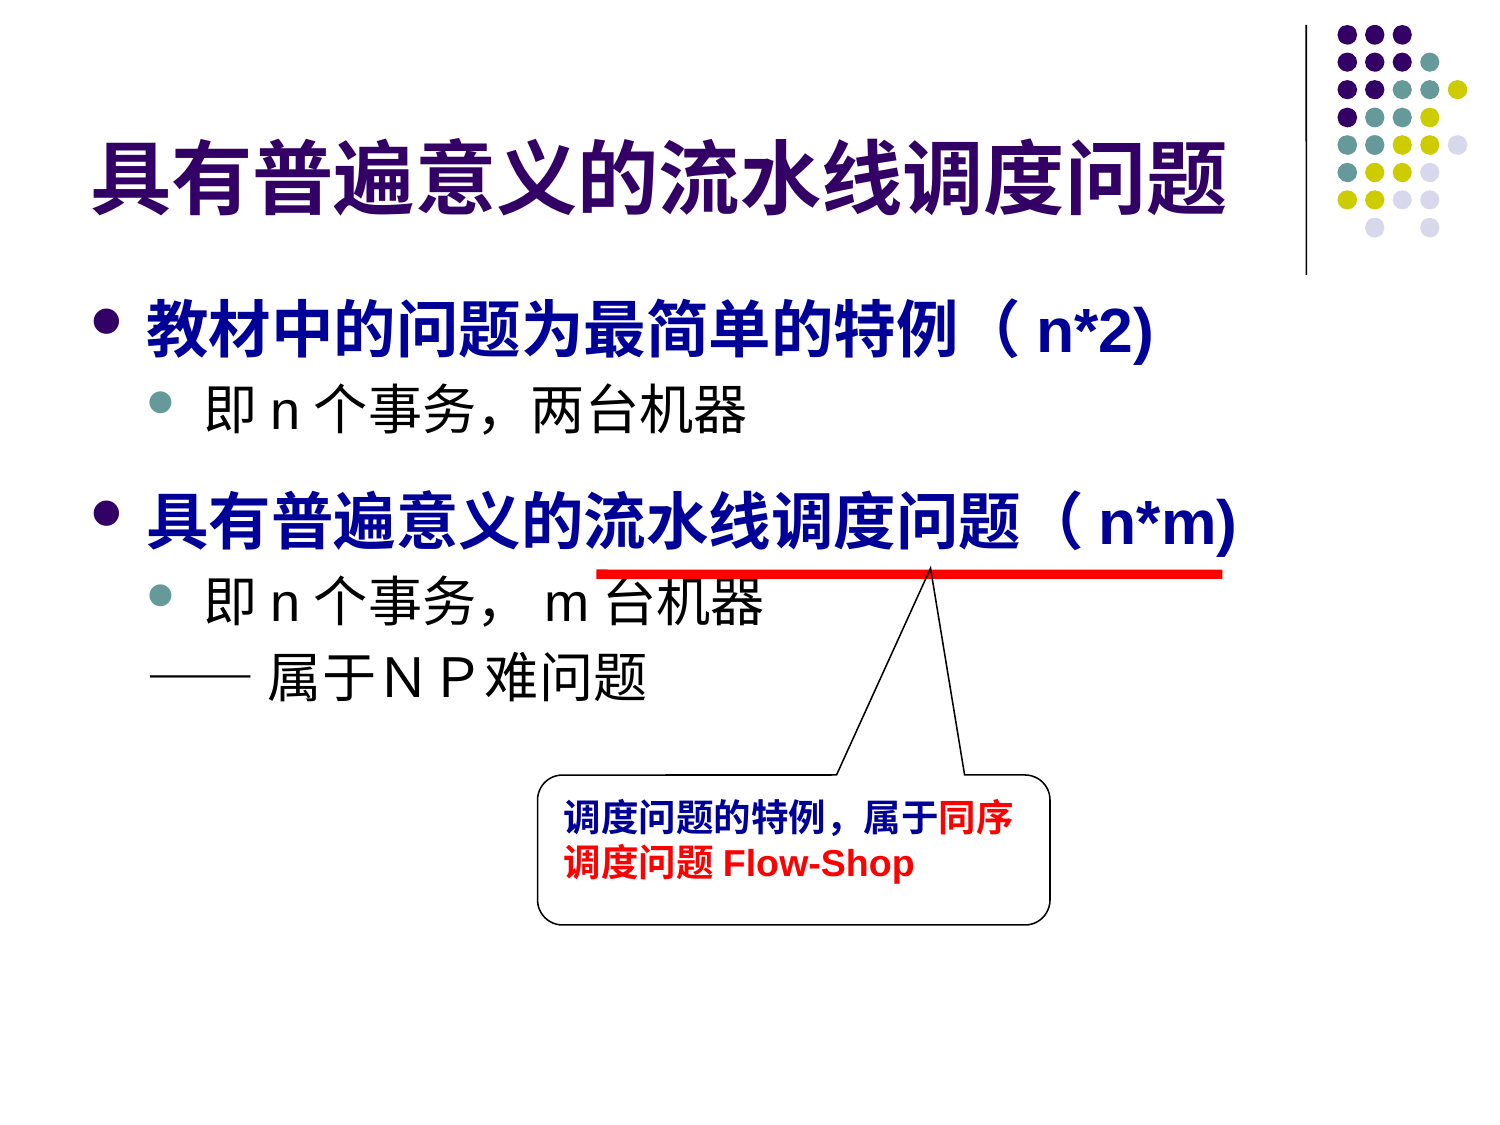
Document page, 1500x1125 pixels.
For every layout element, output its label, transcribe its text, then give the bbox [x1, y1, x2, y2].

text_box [537, 774, 1051, 926]
list 教材中的问题为最简单的特例（n*2) 即n个事务，两台机器 具有普遍意义的流水线调度问题（n*m) 即n个事务，m台机器 ——属于ＮＰ难问题 [75, 282, 1425, 1006]
title 具有普遍意义的流水线调度问题 [75, 20, 1313, 233]
